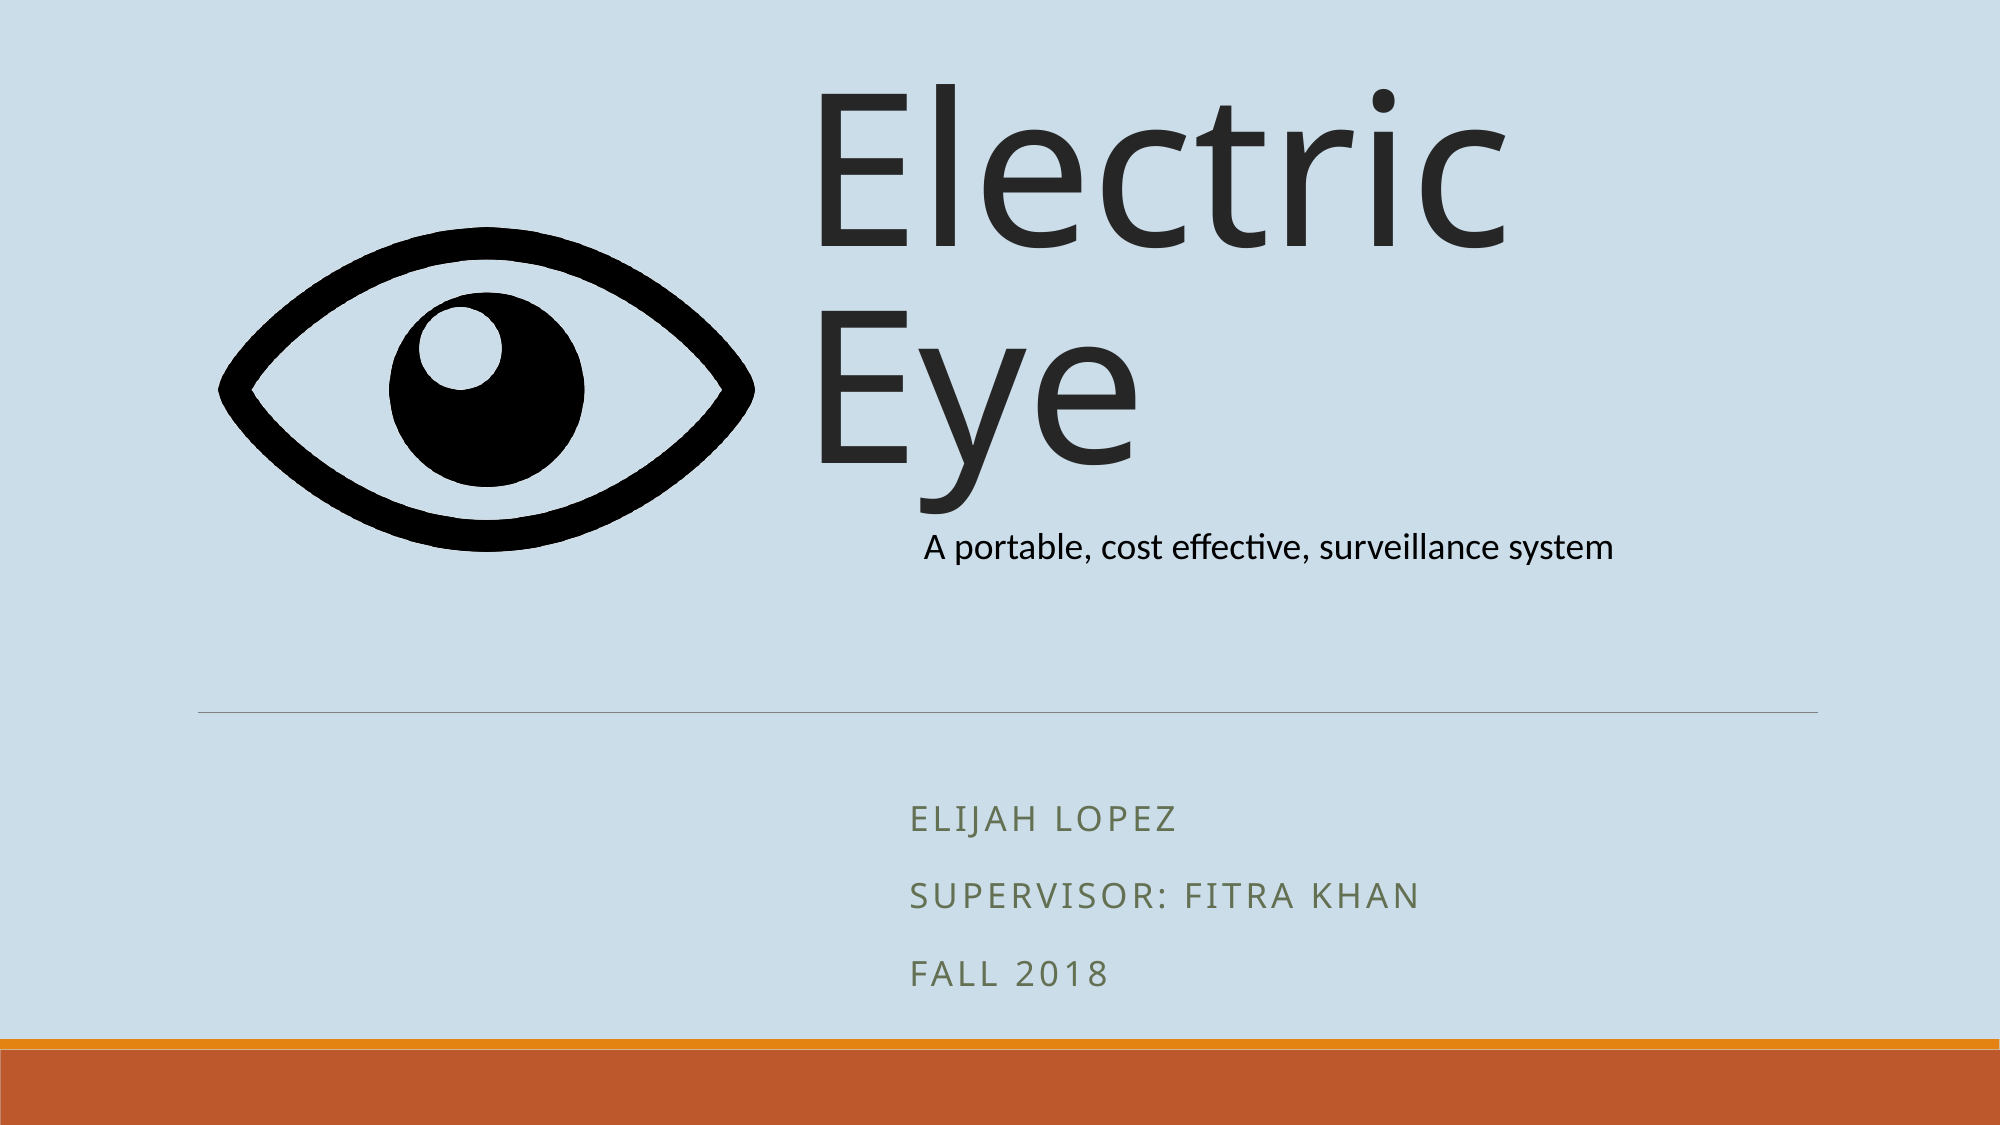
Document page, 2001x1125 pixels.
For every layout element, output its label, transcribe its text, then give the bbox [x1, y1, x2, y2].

subtitle Elijah Lopez Supervisor: Fitra Khan Fall 2018 [894, 788, 1927, 1002]
text_box A portable, cost effective, surveillance system [909, 514, 1843, 574]
picture [217, 226, 755, 552]
title Electric Eye [786, 61, 1903, 613]
